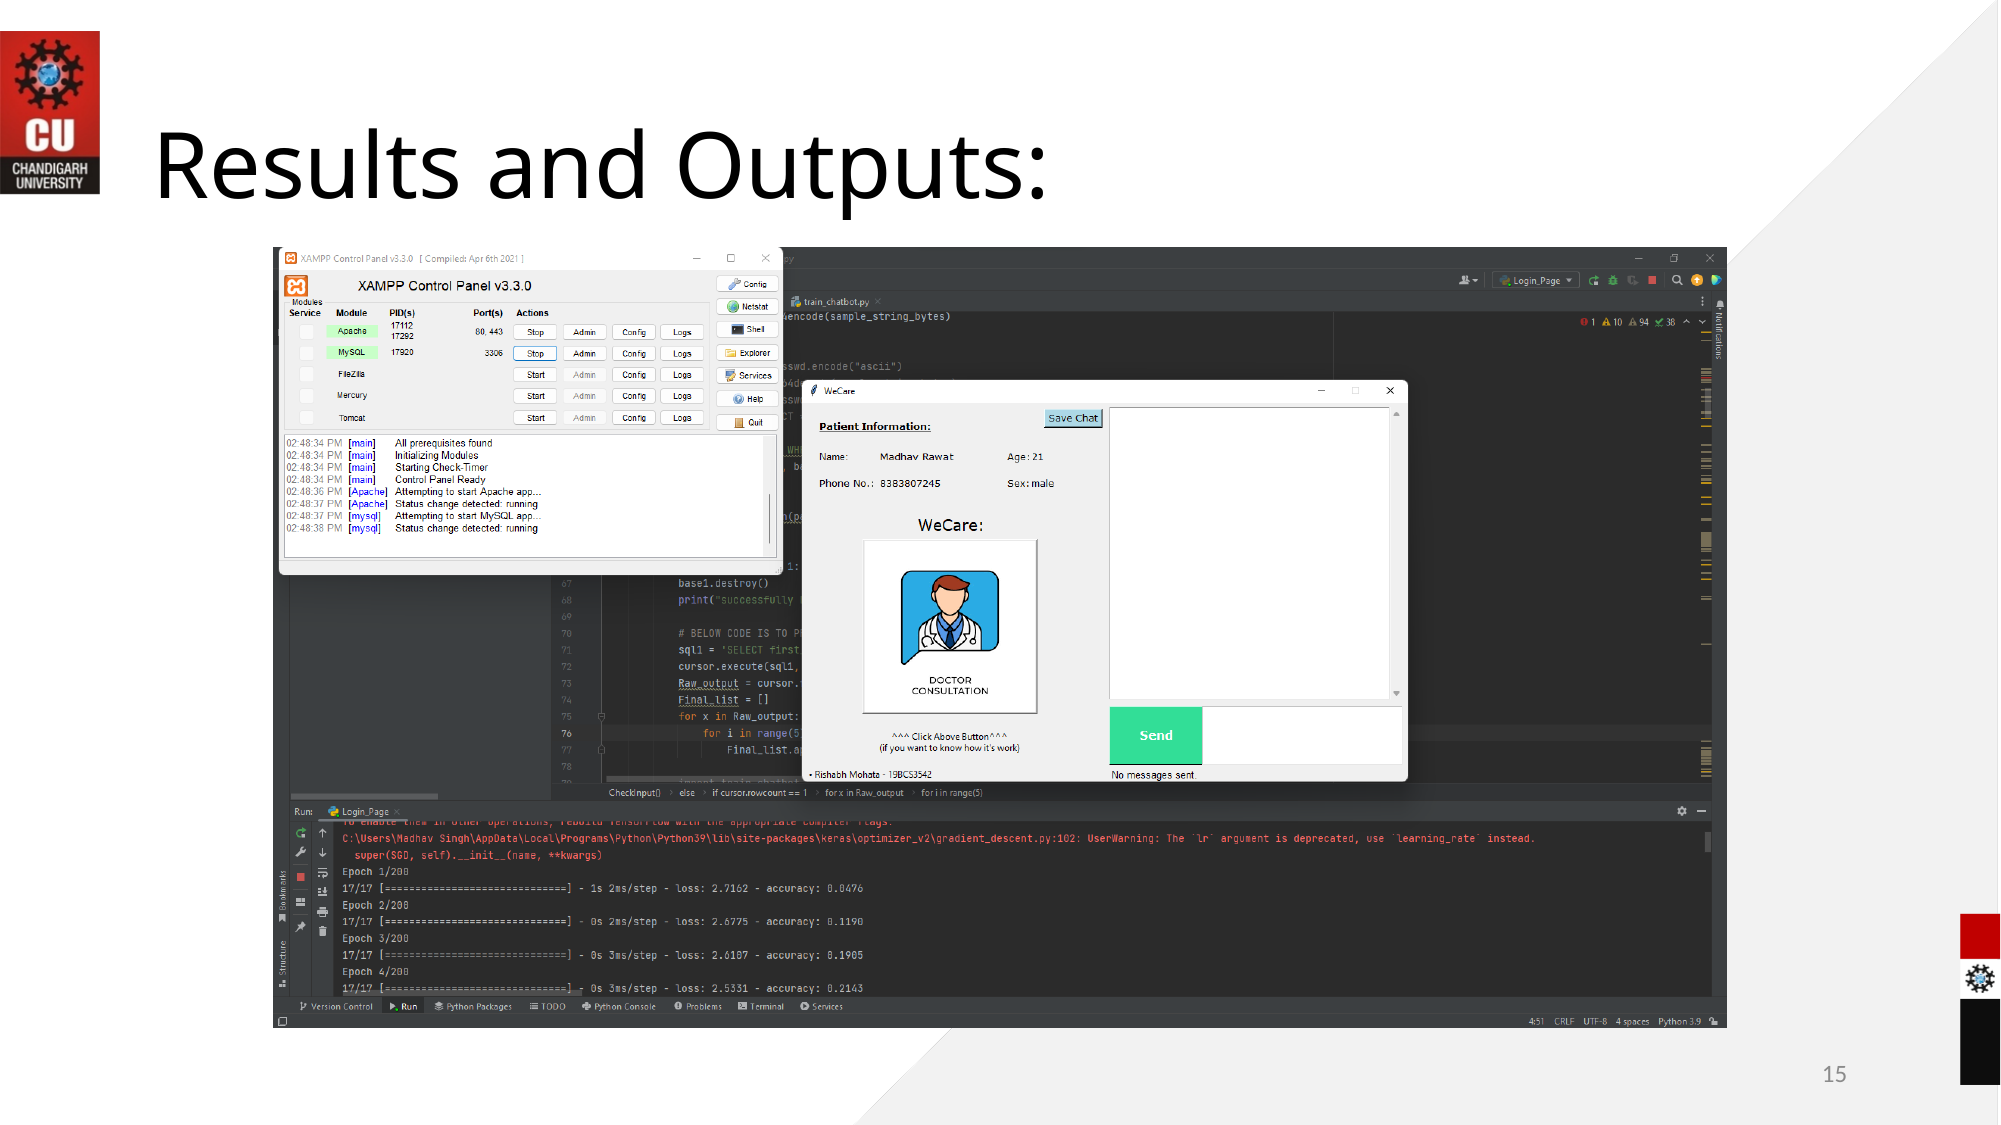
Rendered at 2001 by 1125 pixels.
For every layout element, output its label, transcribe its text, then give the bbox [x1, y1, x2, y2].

slide_number 15 [1412, 1042, 1863, 1103]
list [273, 247, 1727, 1028]
title Results and Outputs: [137, 59, 1863, 278]
picture [0, 0, 2001, 1125]
